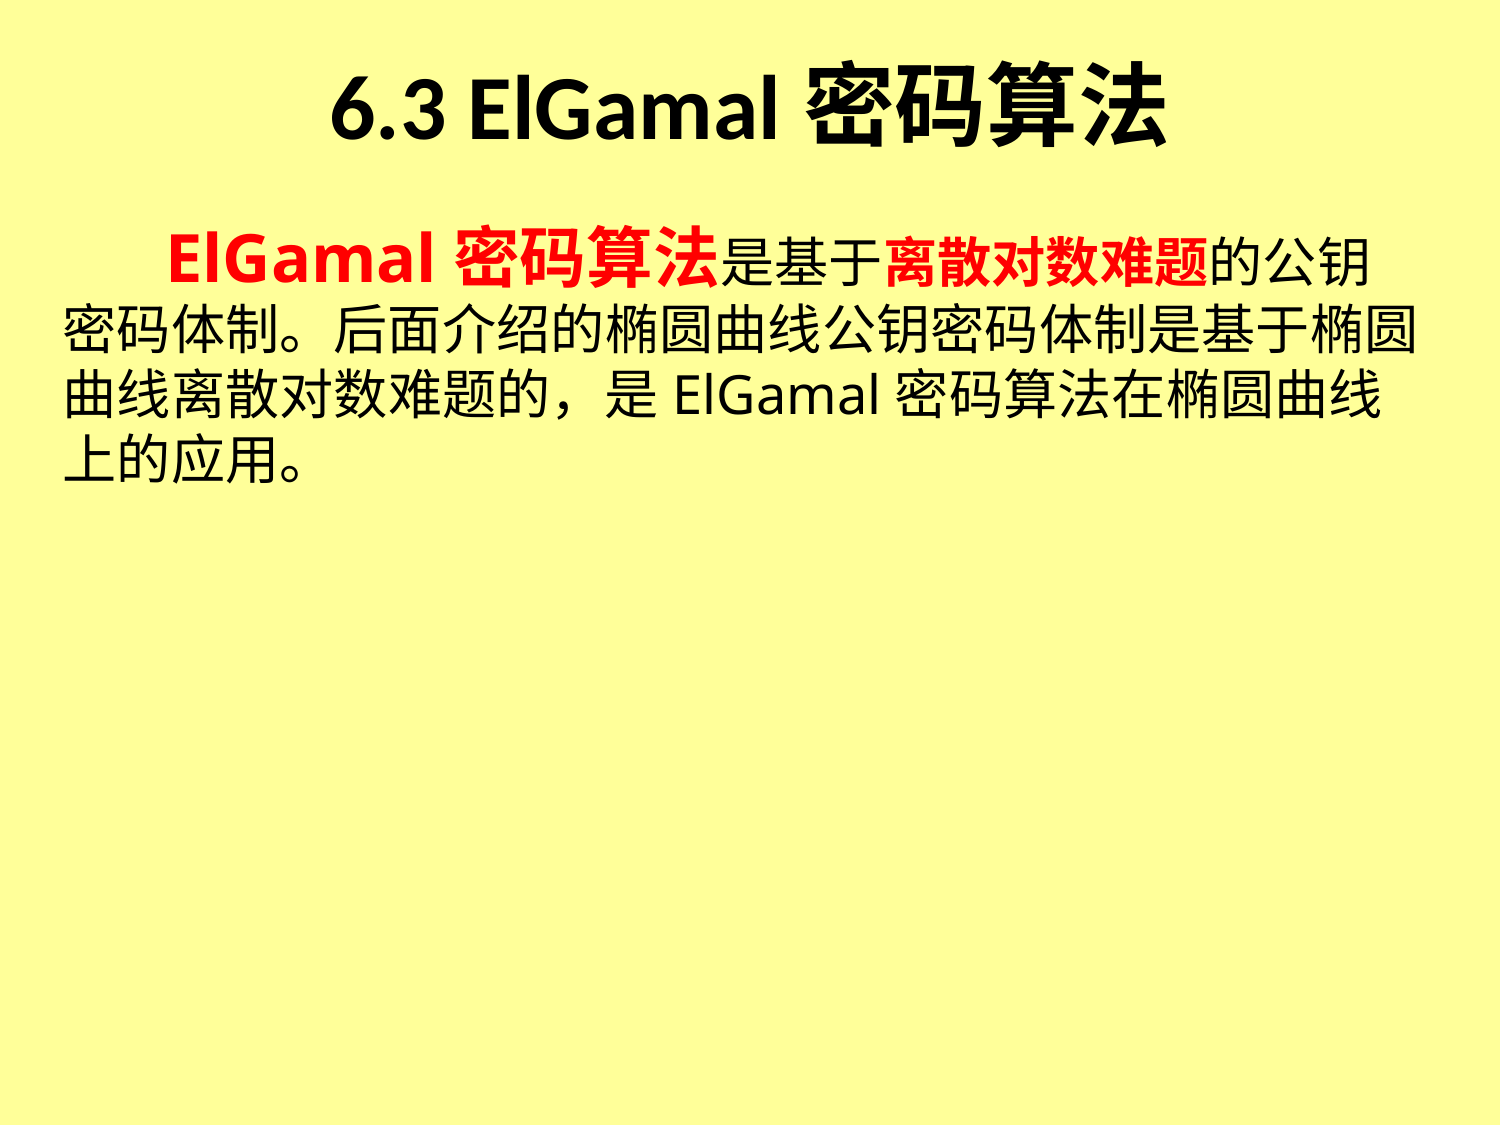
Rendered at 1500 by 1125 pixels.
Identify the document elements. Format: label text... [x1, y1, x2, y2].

title 6.3 ElGamal密码算法 [112, 20, 1388, 185]
list ElGamal密码算法是基于离散对数难题的公钥密码体制。后面介绍的椭圆曲线公钥密码体制是基于椭圆曲线离散对数难题的，是ElGamal密码算法在椭圆曲线上的应用。 [47, 208, 1436, 1000]
